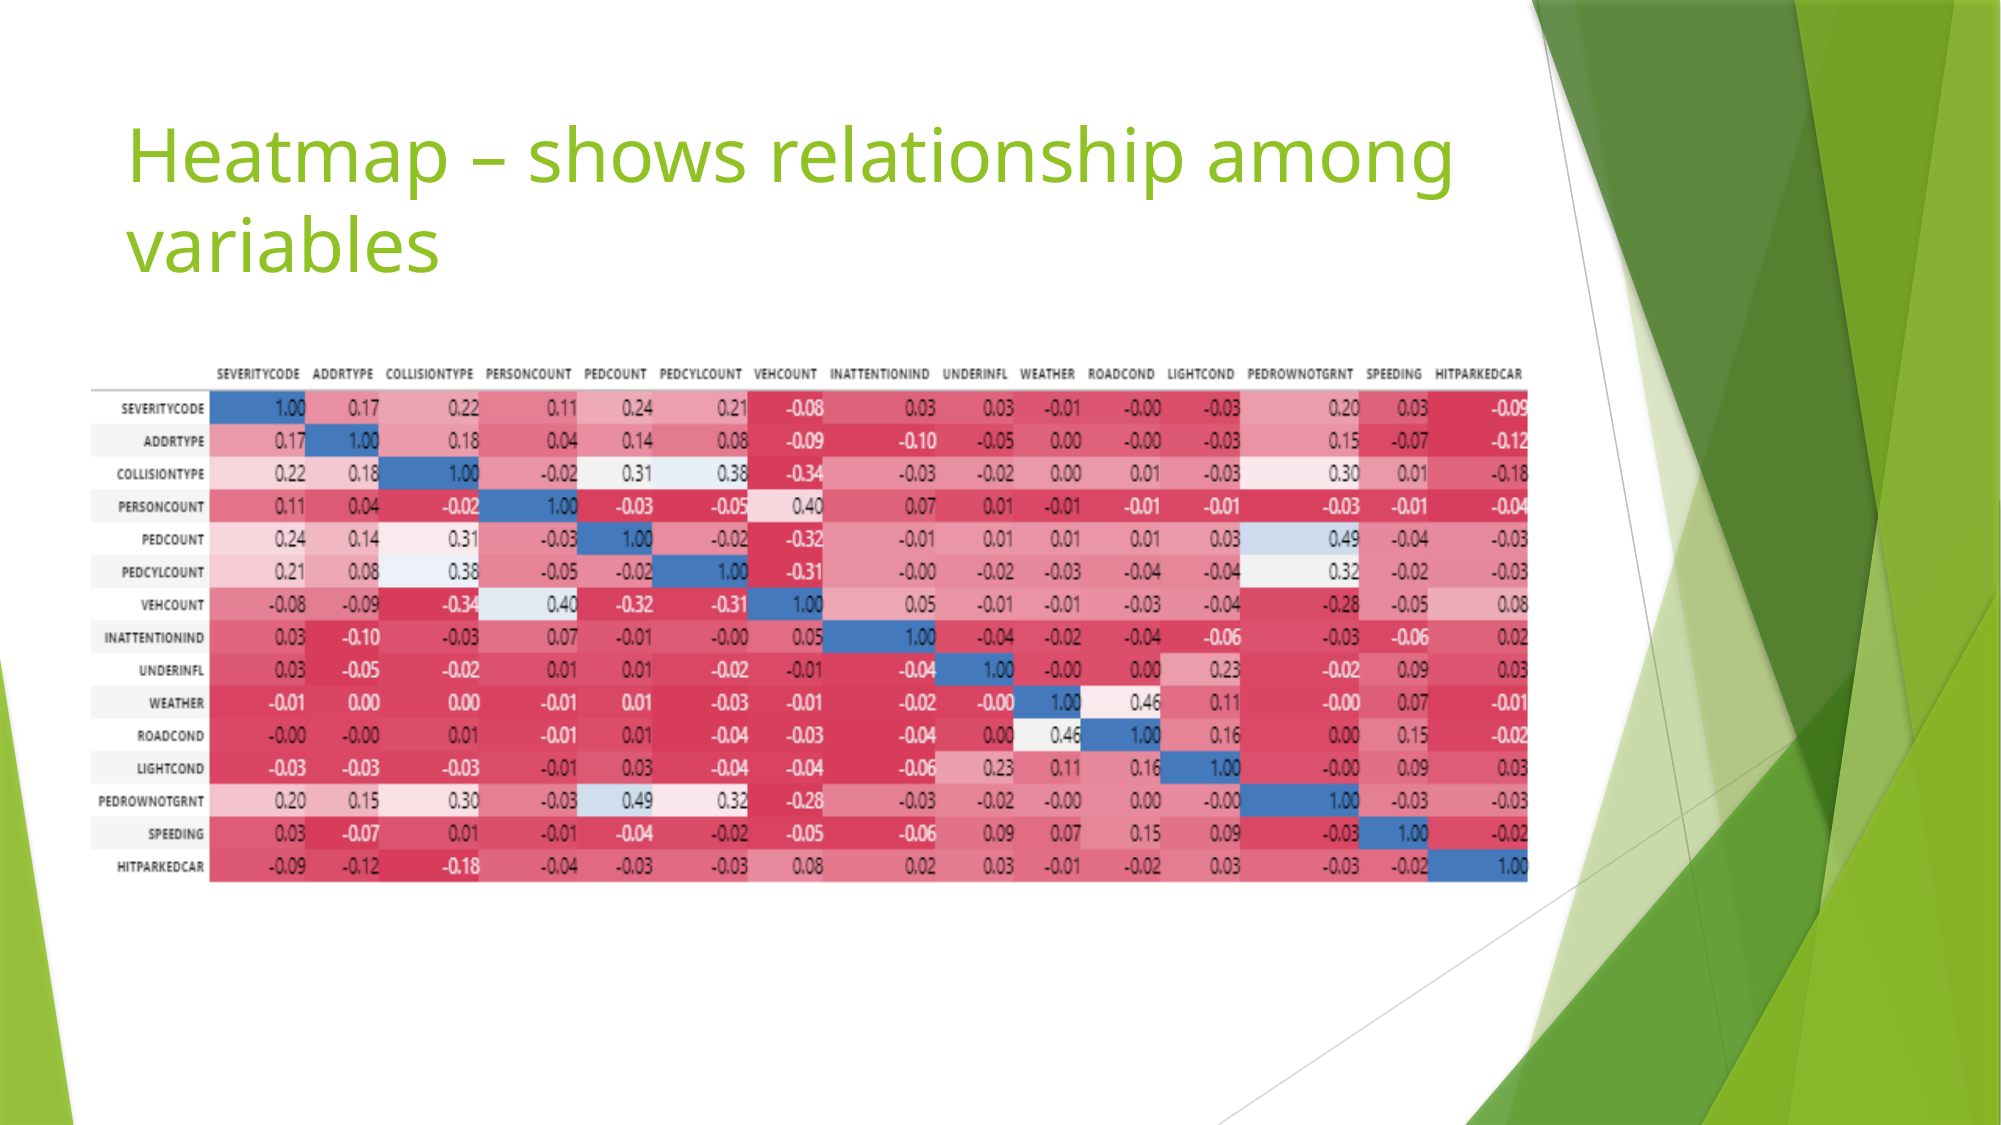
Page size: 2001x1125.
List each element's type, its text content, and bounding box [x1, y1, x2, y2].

title Heatmap – shows relationship among variables [111, 99, 1522, 317]
picture [90, 357, 1542, 903]
